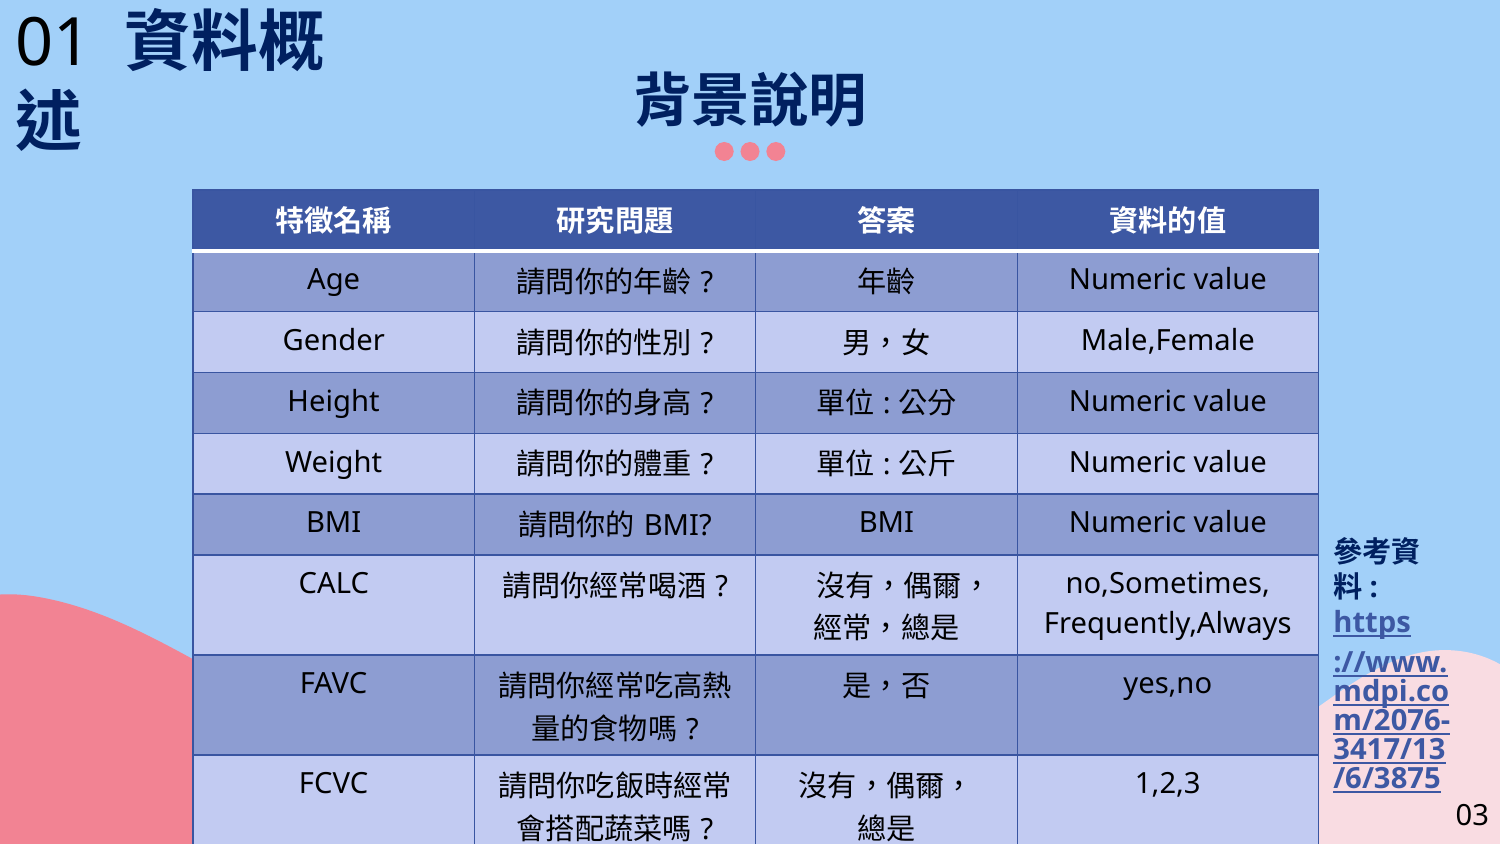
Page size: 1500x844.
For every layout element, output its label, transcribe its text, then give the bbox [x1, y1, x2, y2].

table_cell 請問你經常喝酒? [475, 556, 755, 654]
table_cell BMI [756, 495, 1017, 554]
table_cell 請問你的年齡? [475, 253, 755, 311]
table_cell Numeric value [1018, 253, 1318, 311]
table_cell 年齡 [756, 253, 1017, 311]
table_cell Height [194, 373, 474, 433]
table_cell Weight [194, 434, 474, 493]
table_cell 請問你經常吃高熱量的食物嗎? [475, 656, 755, 754]
title 背景說明 [400, 48, 1500, 142]
text_box 03 [1378, 788, 1500, 839]
table_header 答案 [756, 191, 1017, 249]
text_box 01 資料概述 [0, 0, 400, 159]
table_cell FAVC [194, 656, 474, 754]
table_cell 1,2,3 [1018, 756, 1318, 844]
table_cell yes,no [1018, 656, 1318, 754]
table_cell no,Sometimes, Frequently,Always [1018, 556, 1318, 654]
table_cell Numeric value [1018, 495, 1318, 554]
table_header 特徵名稱 [194, 191, 474, 249]
text_box 參考資料: https://www.mdpi.com/2076-3417/13/6/3875 [1318, 526, 1470, 691]
table_cell 請問你的體重? [475, 434, 755, 493]
table_cell Age [194, 253, 474, 311]
table_header 研究問題 [475, 191, 755, 249]
table_cell 男，女 [756, 312, 1017, 372]
table_cell 沒有，偶爾， 總是 [756, 756, 1017, 844]
table_cell Gender [194, 312, 474, 372]
table_header 資料的值 [1018, 191, 1318, 249]
table_cell Numeric value [1018, 373, 1318, 433]
table_cell 請問你的BMI? [475, 495, 755, 554]
table_cell 單位:公分 [756, 373, 1017, 433]
table_cell Numeric value [1018, 434, 1318, 493]
table_cell 請問你的身高? [475, 373, 755, 433]
table_cell BMI [194, 495, 474, 554]
table_cell FCVC [194, 756, 474, 844]
table_cell 請問你的性別? [475, 312, 755, 372]
table_cell 請問你吃飯時經常會搭配蔬菜嗎? [475, 756, 755, 844]
table_cell 是，否 [756, 656, 1017, 754]
table_cell 沒有，偶爾， 經常，總是 [756, 556, 1017, 654]
table_cell Male,Female [1018, 312, 1318, 372]
table_cell 單位:公斤 [756, 434, 1017, 493]
table_cell CALC [194, 556, 474, 654]
